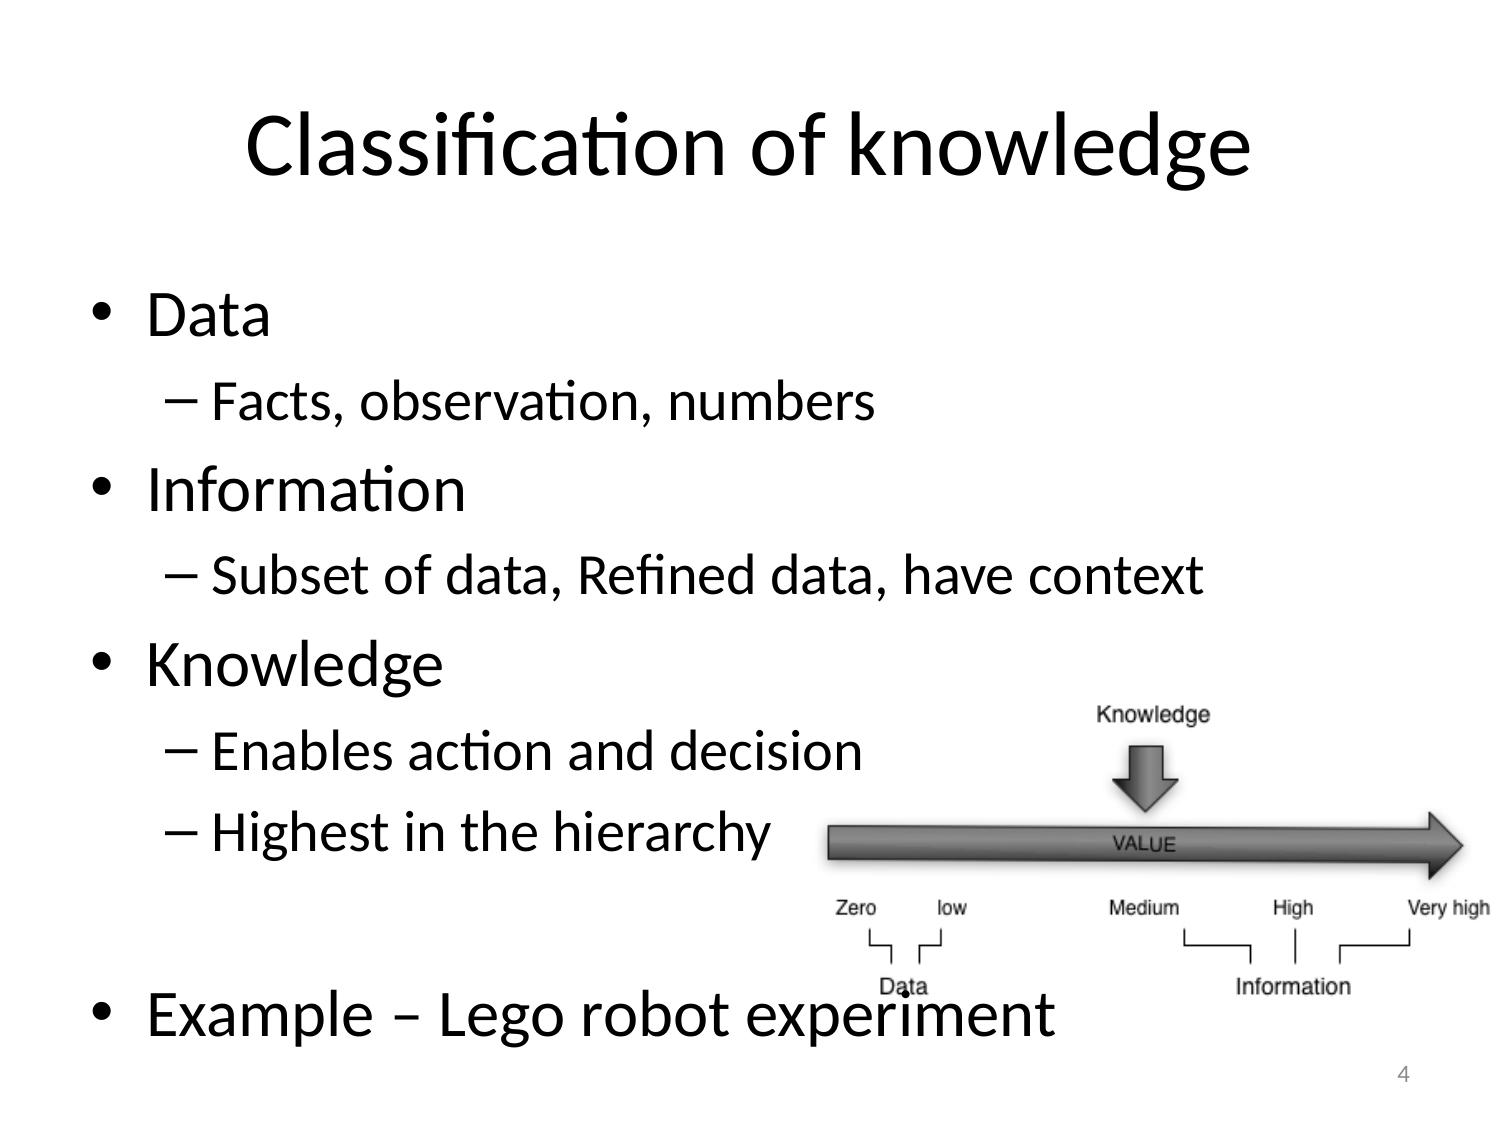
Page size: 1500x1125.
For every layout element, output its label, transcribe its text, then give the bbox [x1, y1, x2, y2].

slide_number 4 [1074, 1042, 1425, 1103]
title Classification of knowledge [75, 45, 1425, 233]
picture [808, 691, 1500, 1008]
list Data Facts, observation, numbers Information Subset of data, Refined data, have context Knowledge Enables action and decision Highest in the hierarchy Example – Lego robot experiment [75, 262, 1425, 1125]
